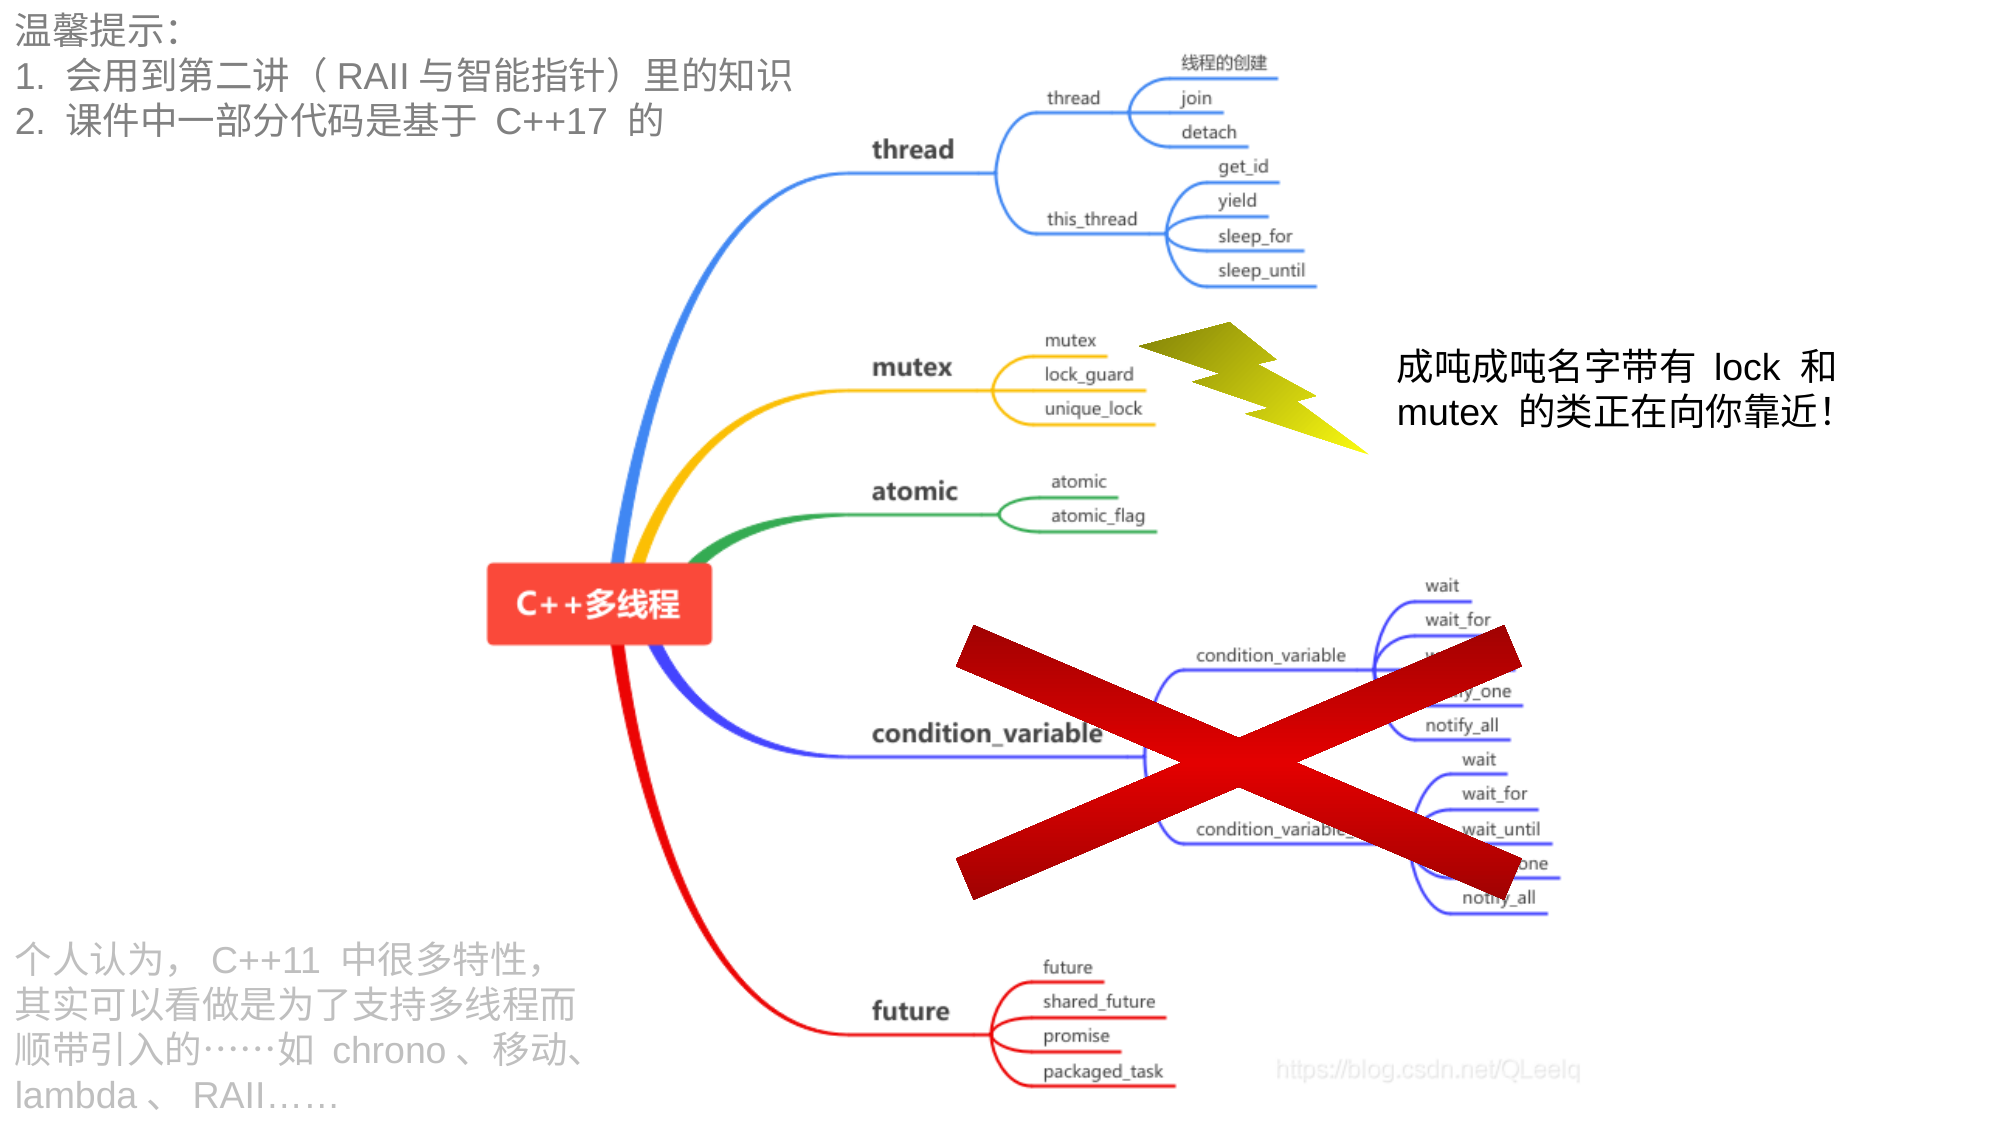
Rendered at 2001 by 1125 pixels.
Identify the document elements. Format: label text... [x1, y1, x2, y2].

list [406, 16, 1594, 1098]
text_box 温馨提示： 1. 会用到第二讲（RAII与智能指针）里的知识 2. 课件中一部分代码是基于 C++17 的 [0, 0, 901, 150]
text_box 个人认为，C++11 中很多特性，其实可以看做是为了支持多线程而顺带引入的……如 chrono、移动、lambda、RAII…… [0, 928, 596, 1123]
text_box 成吨成吨名字带有 lock 和 mutex 的类正在向你靠近！ [1594, 335, 1866, 441]
